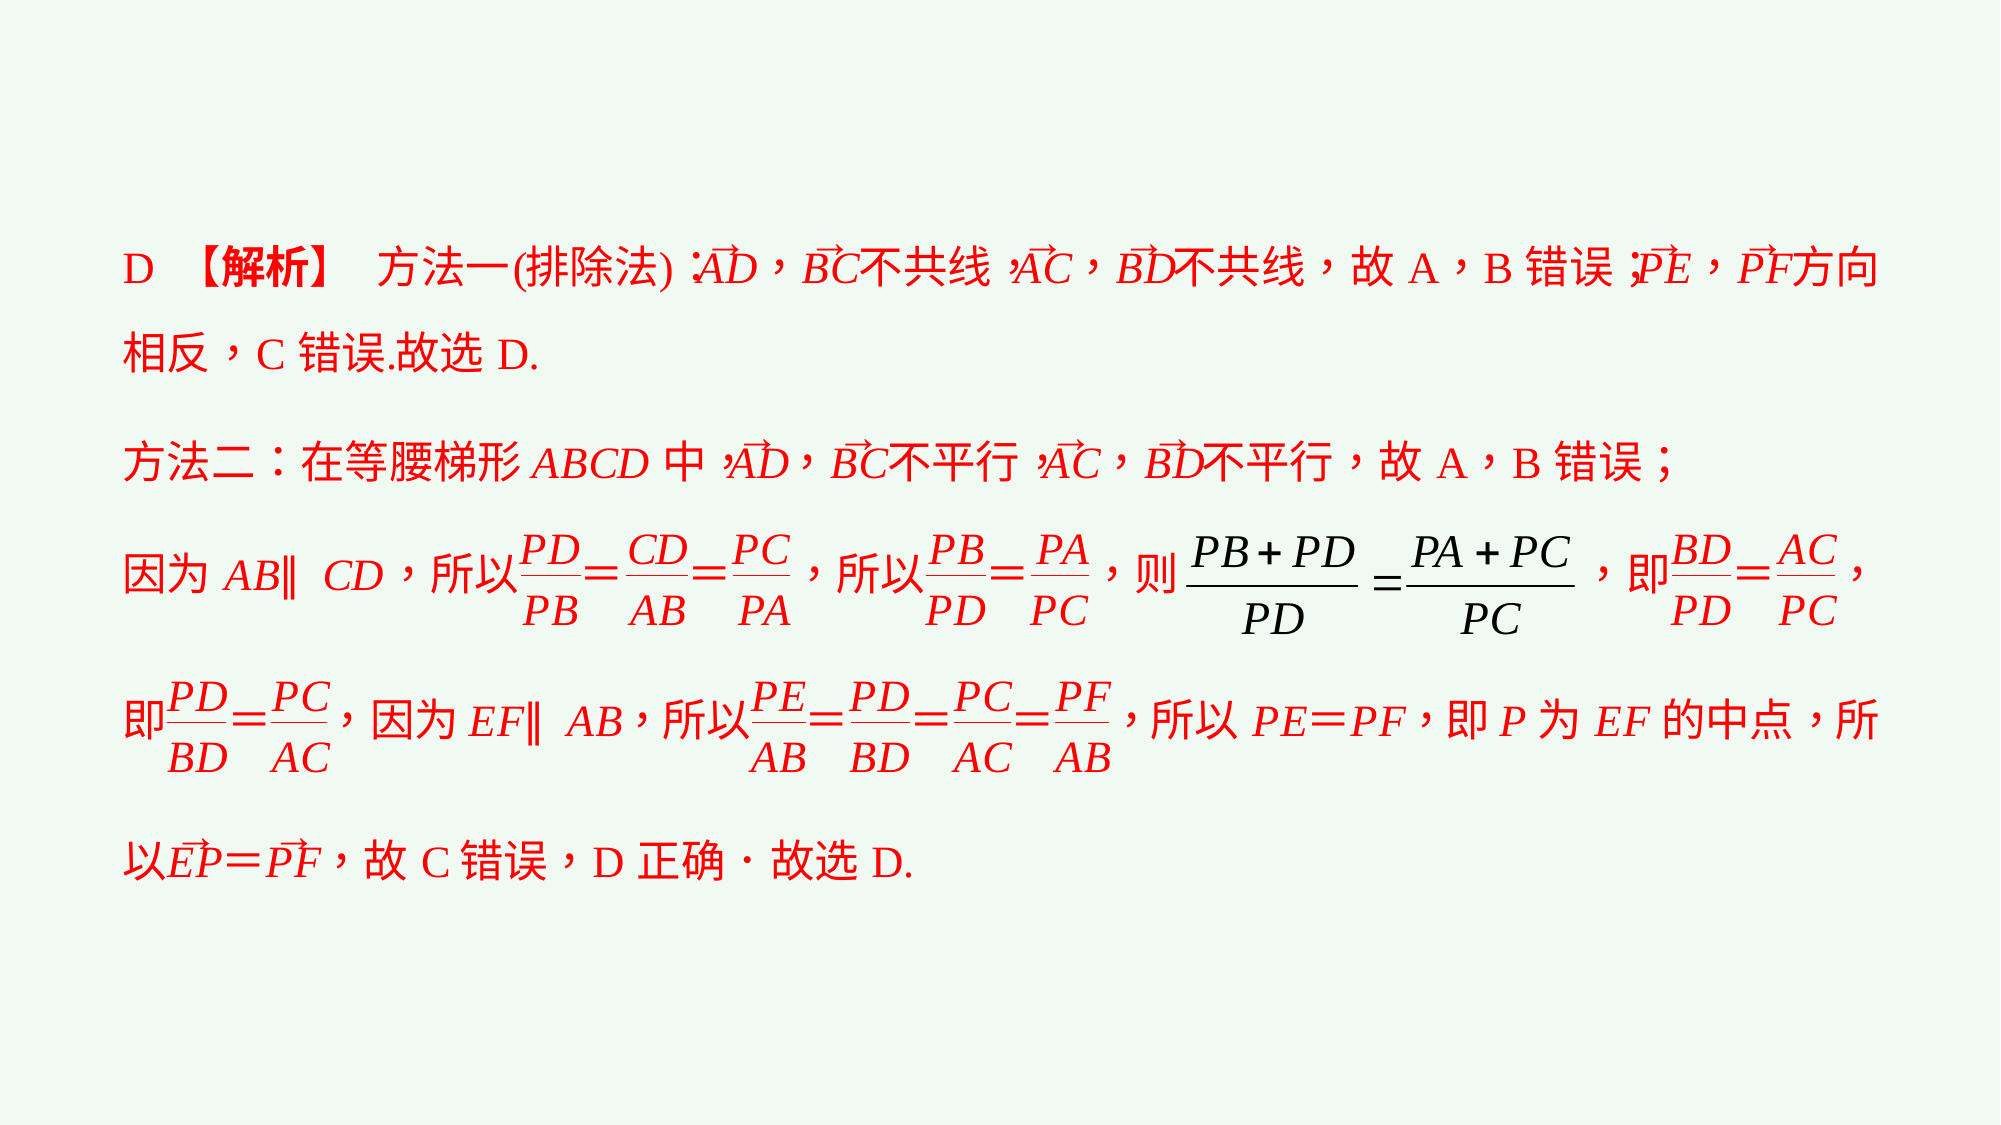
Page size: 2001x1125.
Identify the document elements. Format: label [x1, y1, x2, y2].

text_box [122, 216, 1881, 989]
